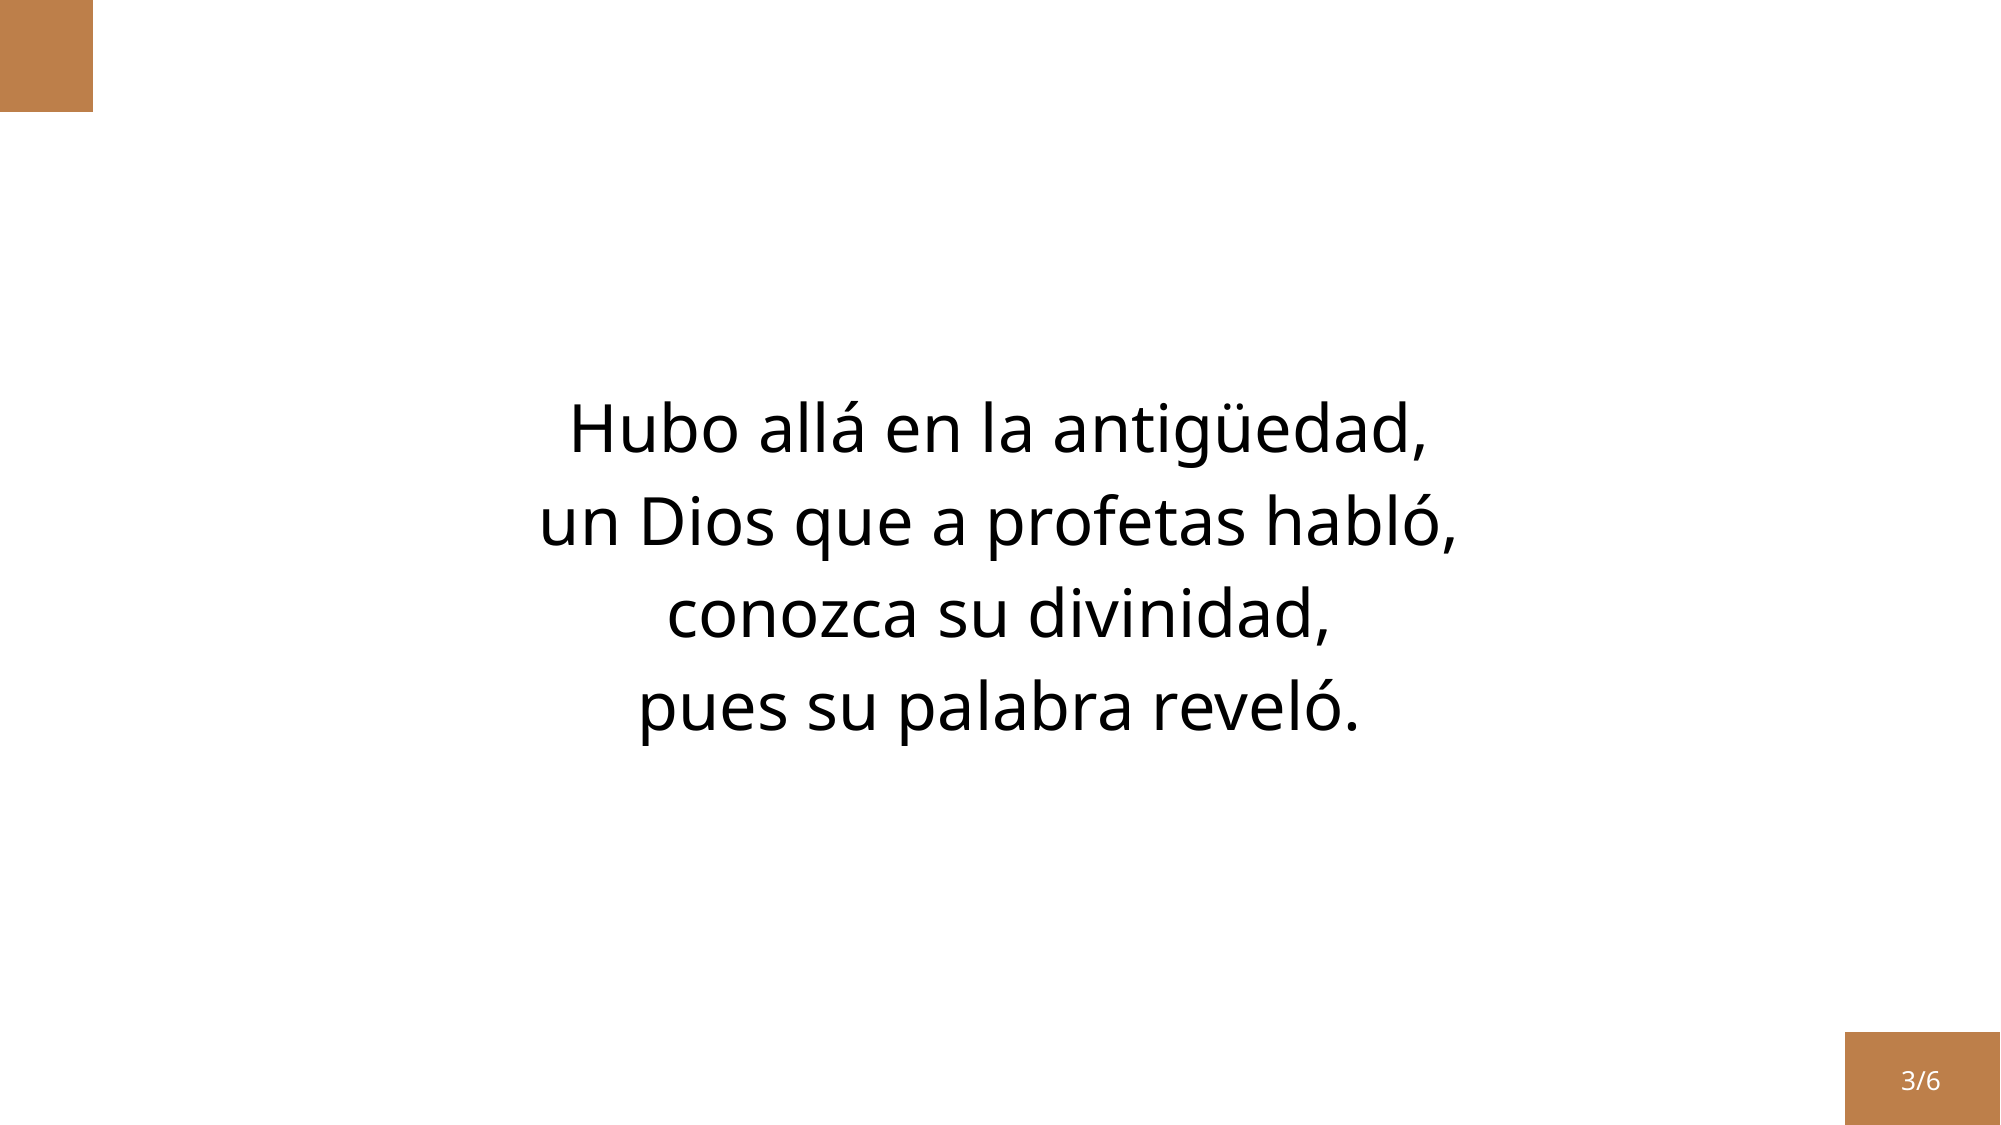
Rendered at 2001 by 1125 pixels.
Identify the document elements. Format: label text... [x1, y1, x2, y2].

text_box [0, 0, 93, 113]
text_box Hubo allá en la antigüedad, un Dios que a profetas habló, conozca su divinidad, pues su palabra reveló. [0, 386, 2000, 744]
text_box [1875, 1000, 1969, 1125]
